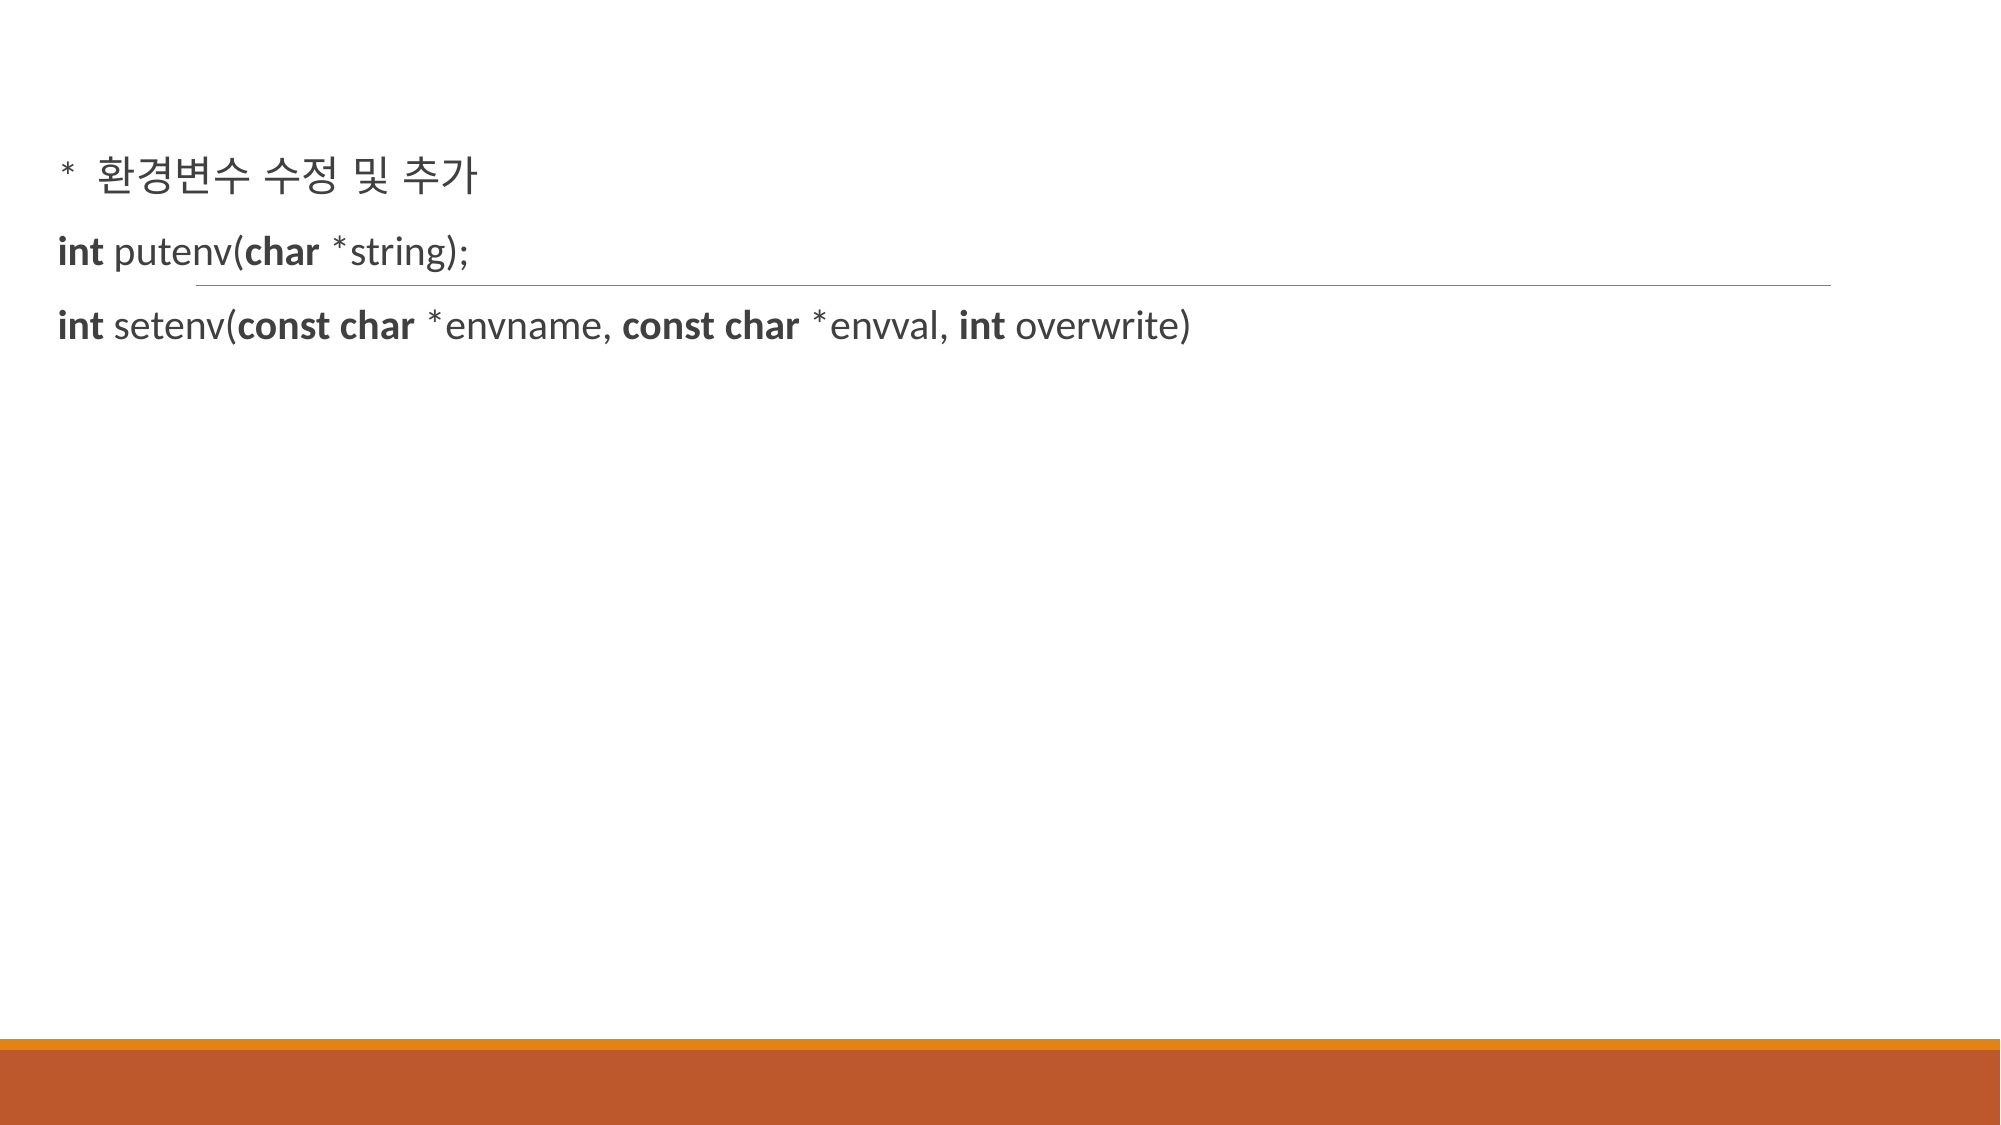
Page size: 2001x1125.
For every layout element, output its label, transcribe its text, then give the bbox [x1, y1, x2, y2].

list * 환경변수 수정 및 추가 int putenv(char *string); int setenv(const char *envname, const char *envval, int overwrite) [57, 147, 1933, 1073]
